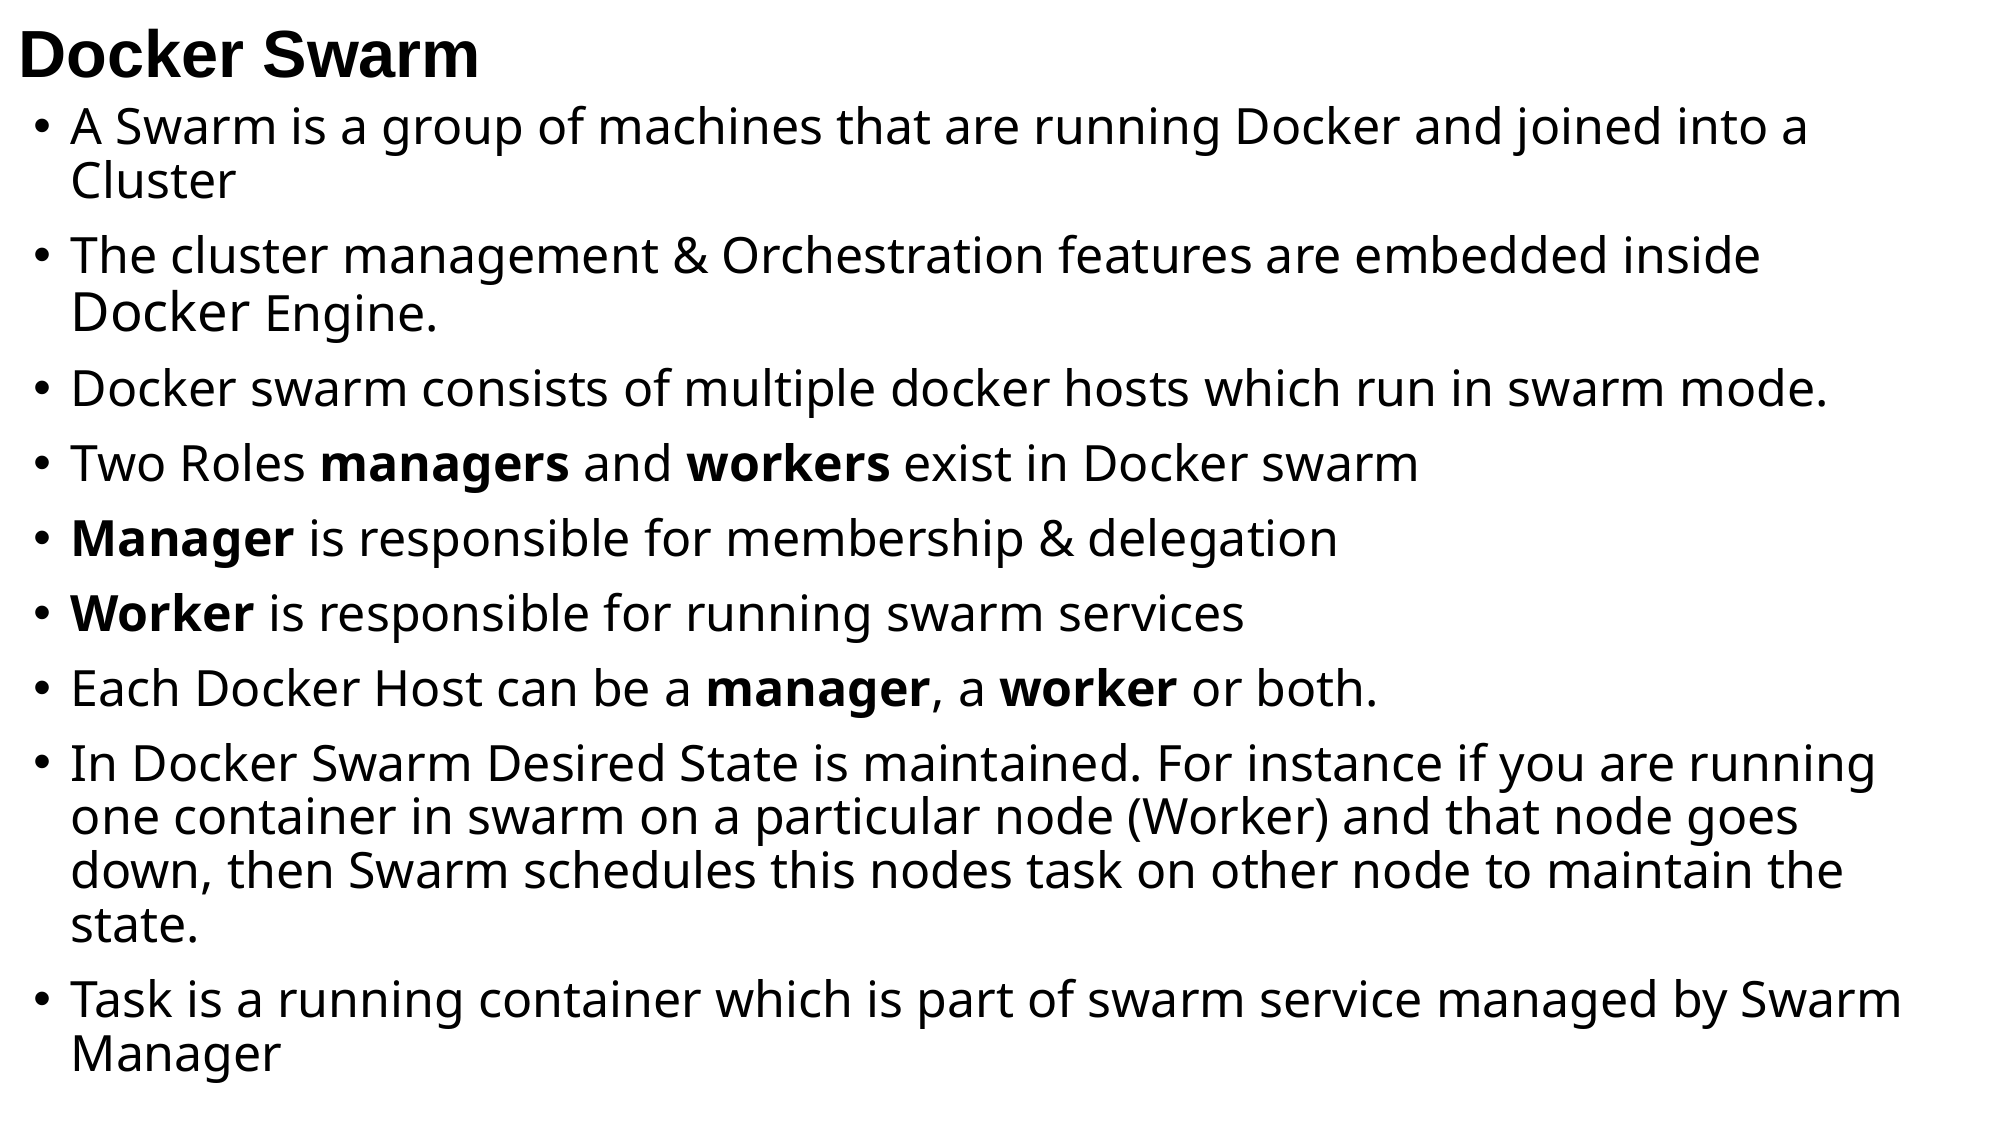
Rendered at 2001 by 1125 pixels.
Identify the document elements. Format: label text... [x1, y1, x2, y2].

list A Swarm is a group of machines that are running Docker and joined into a Cluster The cluster management & Orchestration features are embedded inside Docker Engine. Docker swarm consists of multiple docker hosts which run in swarm mode. Two Roles managers and workers exist in Docker swarm Manager is responsible for membership & delegation Worker is responsible for running swarm services Each Docker Host can be a manager, a worker or both. In Docker Swarm Desired State is maintained. For instance if you are running one container in swarm on a particular node (Worker) and that node goes down, then Swarm schedules this nodes task on other node to maintain the state. Task is a running container which is part of swarm service managed by Swarm Manager [18, 94, 1964, 1098]
title Docker Swarm [3, 7, 1729, 105]
